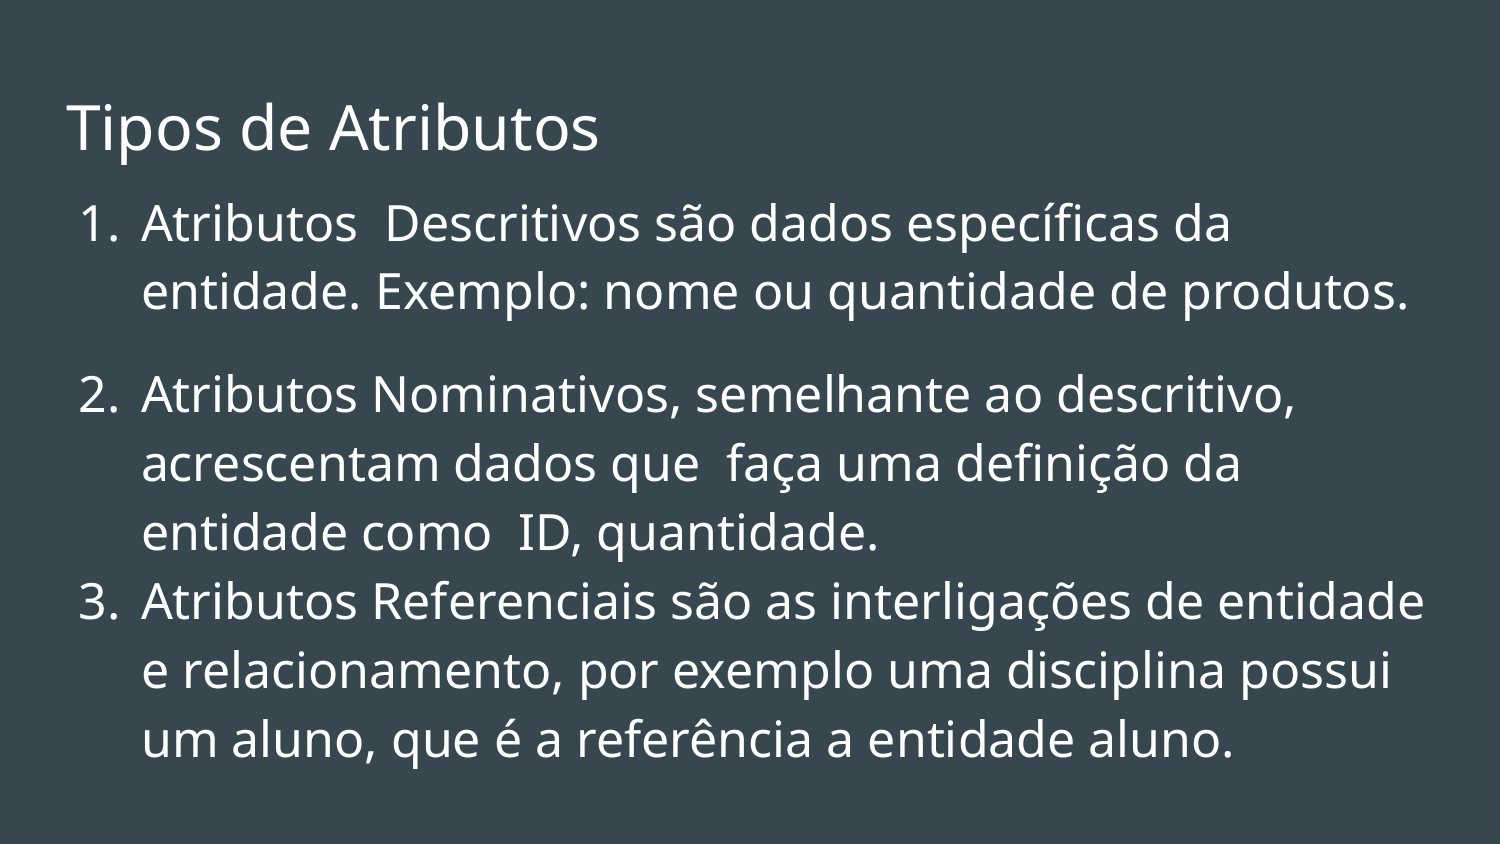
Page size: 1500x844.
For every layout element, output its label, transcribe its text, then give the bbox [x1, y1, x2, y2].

list Atributos Descritivos são dados específicas da entidade. Exemplo: nome ou quantidade de produtos. Atributos Nominativos, semelhante ao descritivo, acrescentam dados que faça uma definição da entidade como ID, quantidade. Atributos Referenciais são as interligações de entidade e relacionamento, por exemplo uma disciplina possui um aluno, que é a referência a entidade aluno. [51, 166, 1449, 776]
title Tipos de Atributos [51, 72, 1449, 166]
